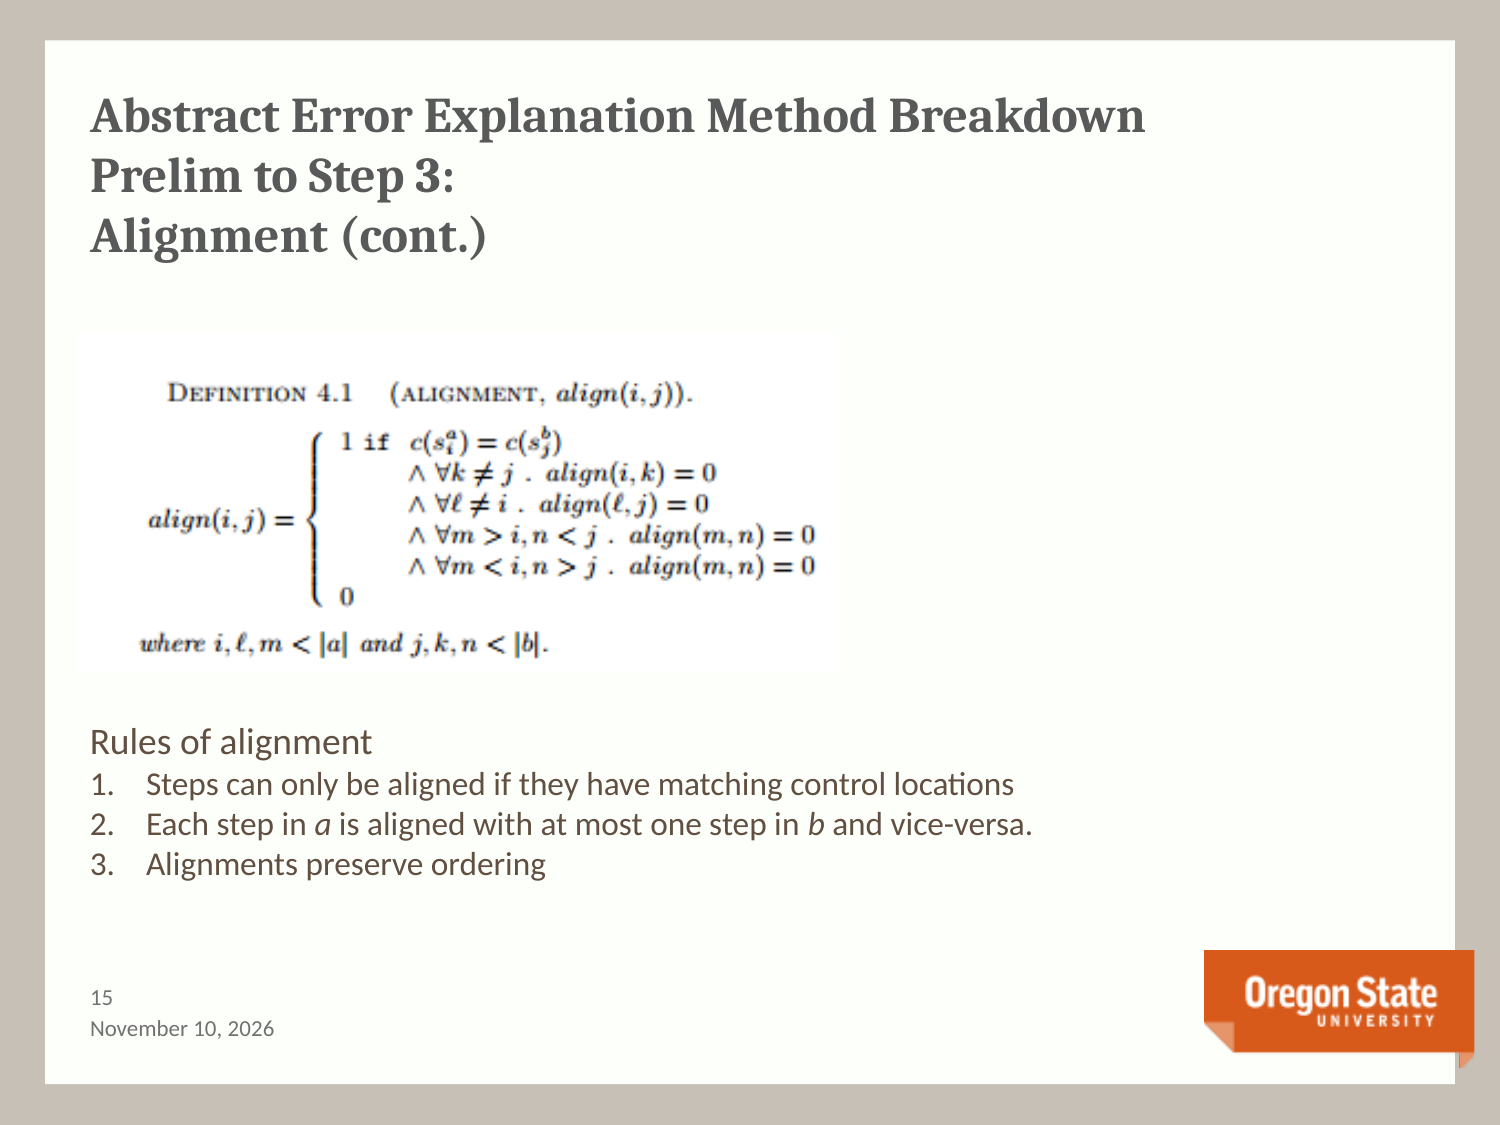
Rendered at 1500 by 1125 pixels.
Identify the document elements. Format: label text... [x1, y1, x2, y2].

text_box Rules of alignment Steps can only be aligned if they have matching control locations Each step in a is aligned with at most one step in b and vice-versa. Alignments preserve ordering [75, 709, 1236, 929]
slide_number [75, 1012, 375, 1043]
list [74, 330, 841, 673]
title Abstract Error Explanation Method Breakdown Prelim to Step 3: Alignment (cont.) [75, 75, 1425, 277]
slide_number 14 [75, 982, 135, 1013]
